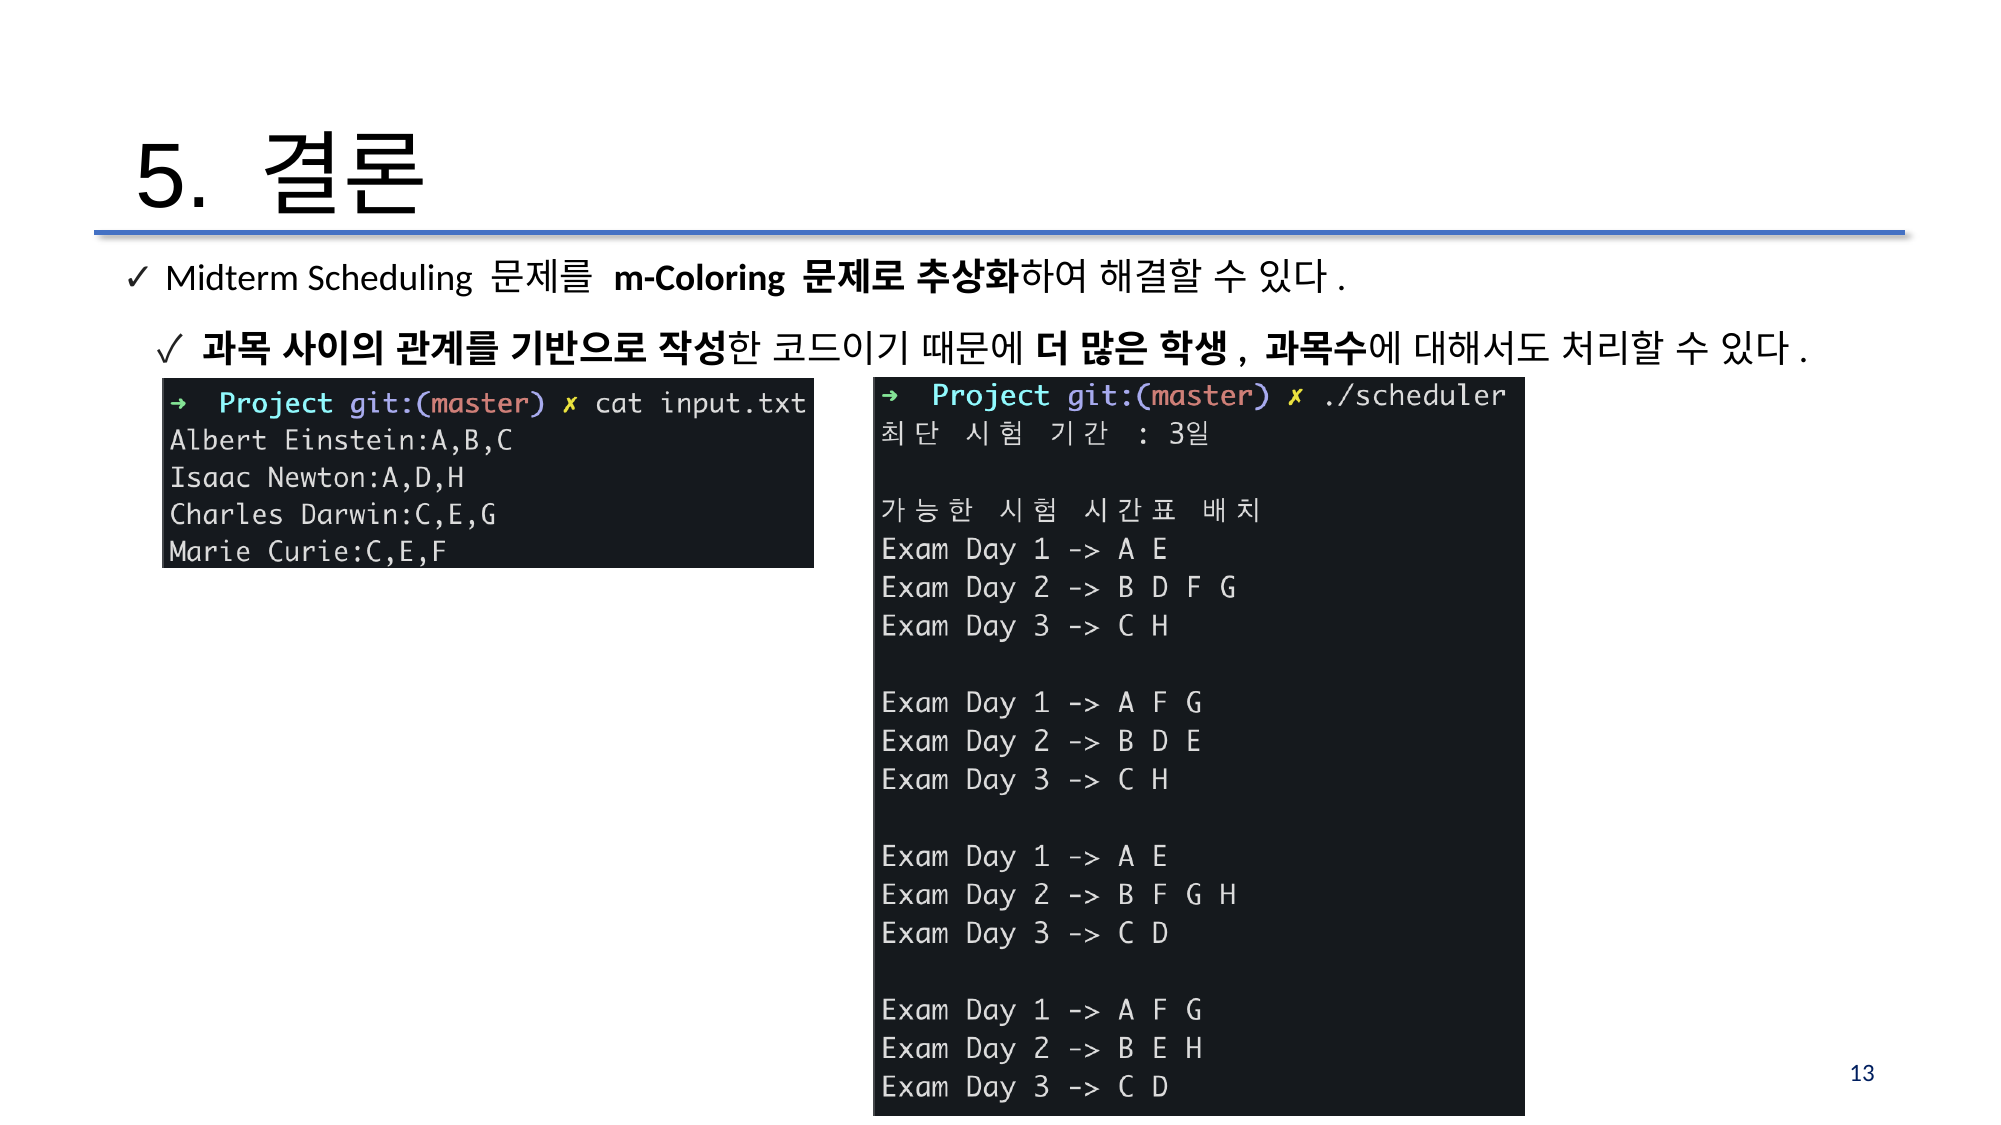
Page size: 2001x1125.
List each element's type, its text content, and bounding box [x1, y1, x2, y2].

text_box ✓ Midterm Scheduling 문제를 m-Coloring 문제로 추상화하여 해결할 수 있다. [108, 245, 1362, 306]
slide_number 13 [1843, 1060, 1894, 1087]
picture [162, 378, 814, 569]
picture [92, 228, 1920, 245]
text_box 5. 결론 [120, 108, 444, 234]
picture [873, 377, 1525, 1116]
text_box ✓ 과목 사이의 관계를 기반으로 작성한 코드이기 때문에 더 많은 학생, 과목수에 대해서도 처리할 수 있다. [143, 317, 1824, 378]
